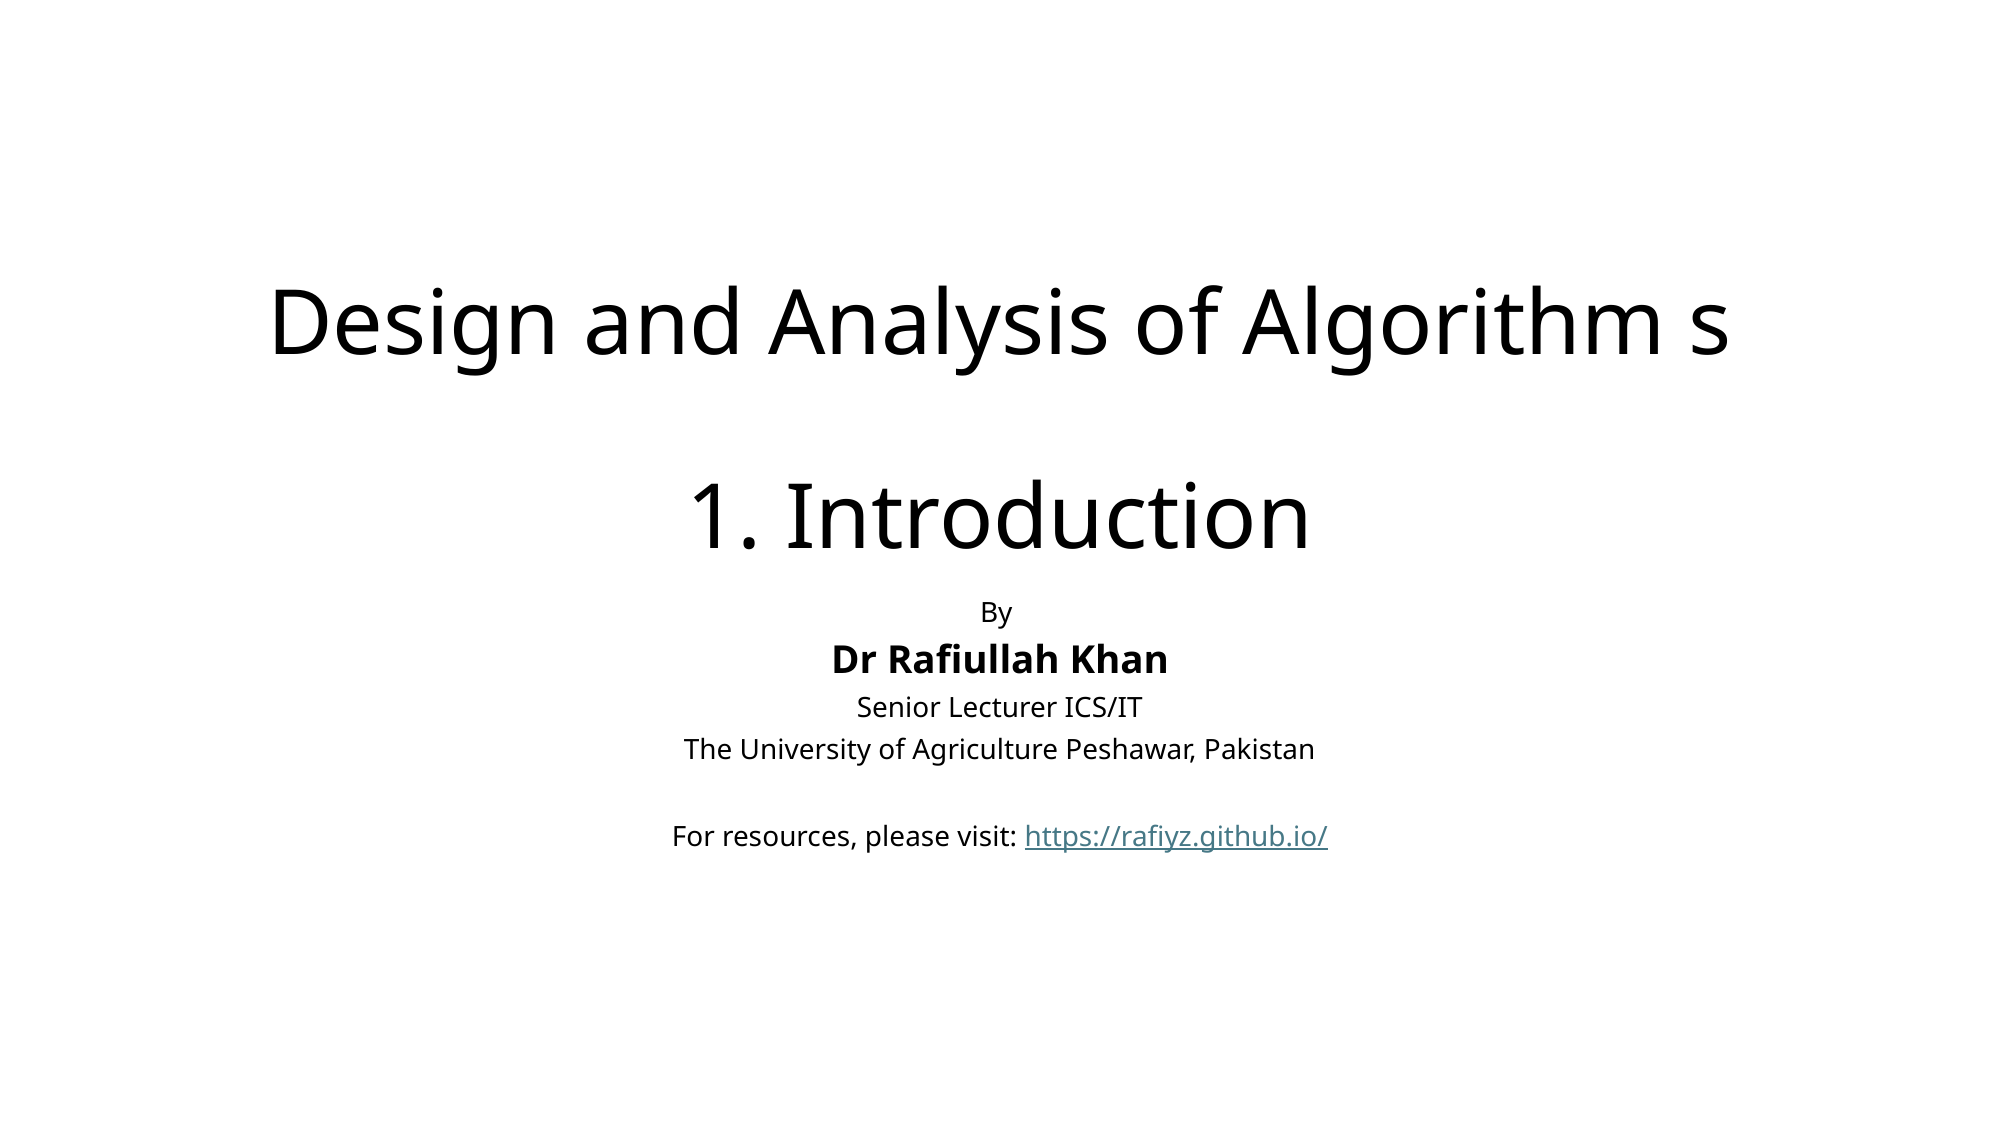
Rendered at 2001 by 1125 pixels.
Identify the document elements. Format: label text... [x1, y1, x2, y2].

title Design and Analysis of Algorithm s 1. Introduction [249, 184, 1750, 576]
subtitle By Dr Rafiullah Khan Senior Lecturer ICS/IT The University of Agriculture Peshawar, Pakistan For resources, please visit: https://rafiyz.github.io/ [249, 590, 1750, 863]
